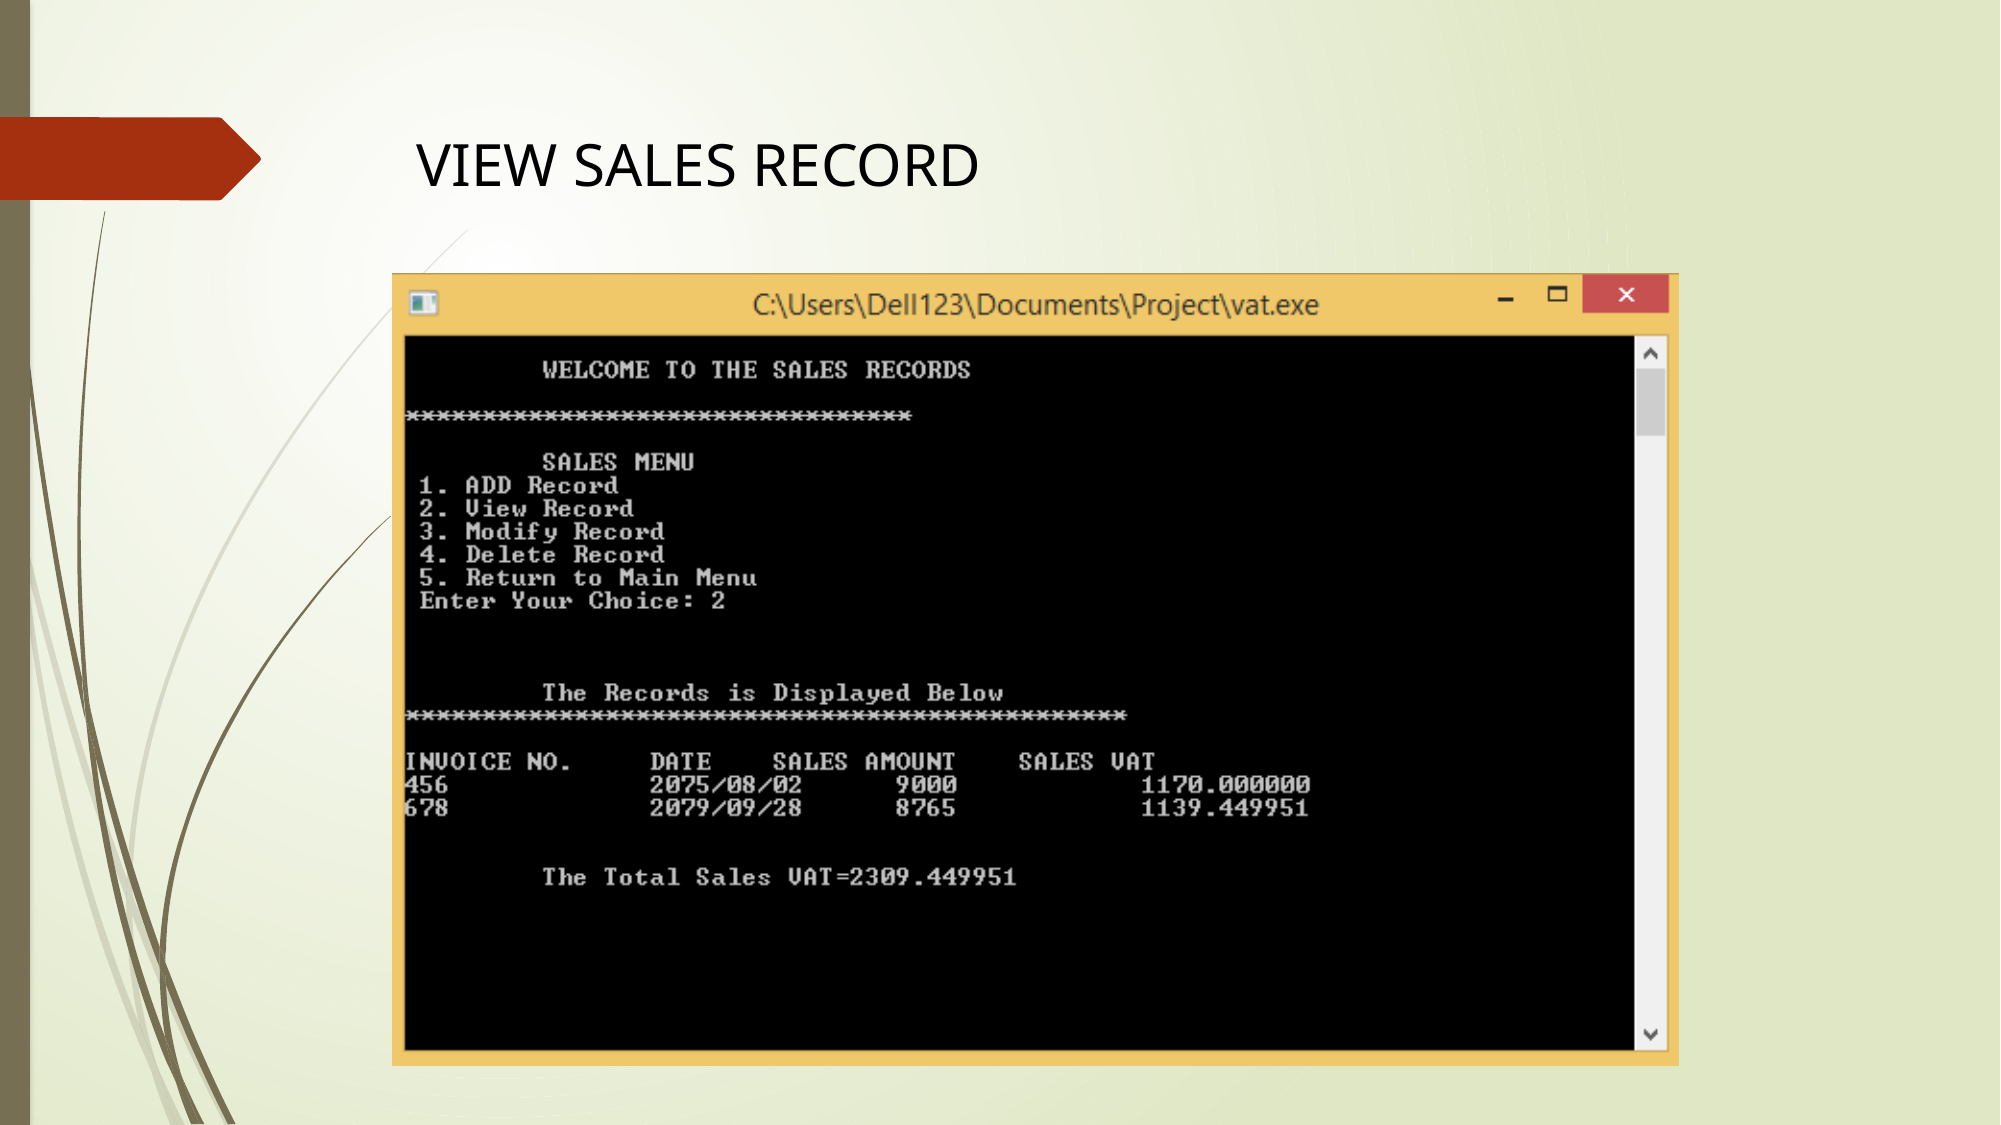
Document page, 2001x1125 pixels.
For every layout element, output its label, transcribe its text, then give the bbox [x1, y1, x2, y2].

picture [392, 272, 1679, 1067]
text_box VIEW SALES RECORD [401, 120, 997, 206]
